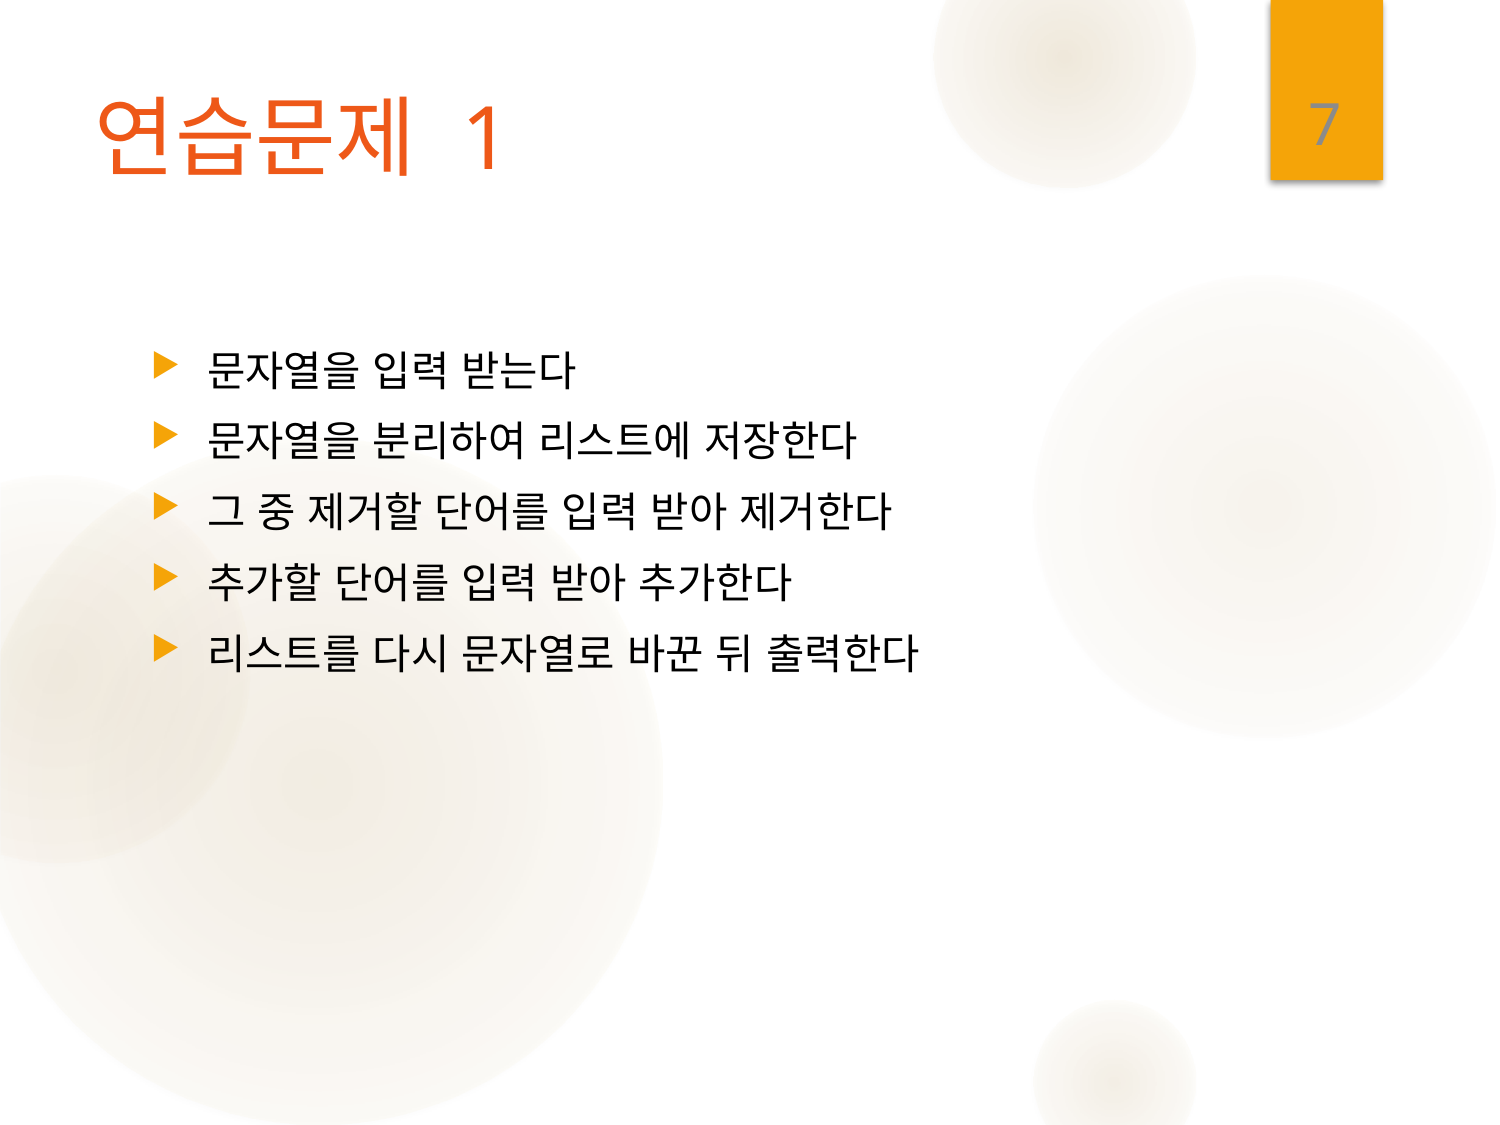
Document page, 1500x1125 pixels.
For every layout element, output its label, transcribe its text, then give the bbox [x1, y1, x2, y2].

list 문자열을 입력 받는다 문자열을 분리하여 리스트에 저장한다 그 중 제거할 단어를 입력 받아 제거한다 추가할 단어를 입력 받아 추가한다 리스트를 다시 문자열로 바꾼 뒤 출력한다 [135, 336, 1237, 1025]
slide_number 7 [1273, 48, 1378, 175]
title 연습문제 1 [79, 74, 1237, 304]
